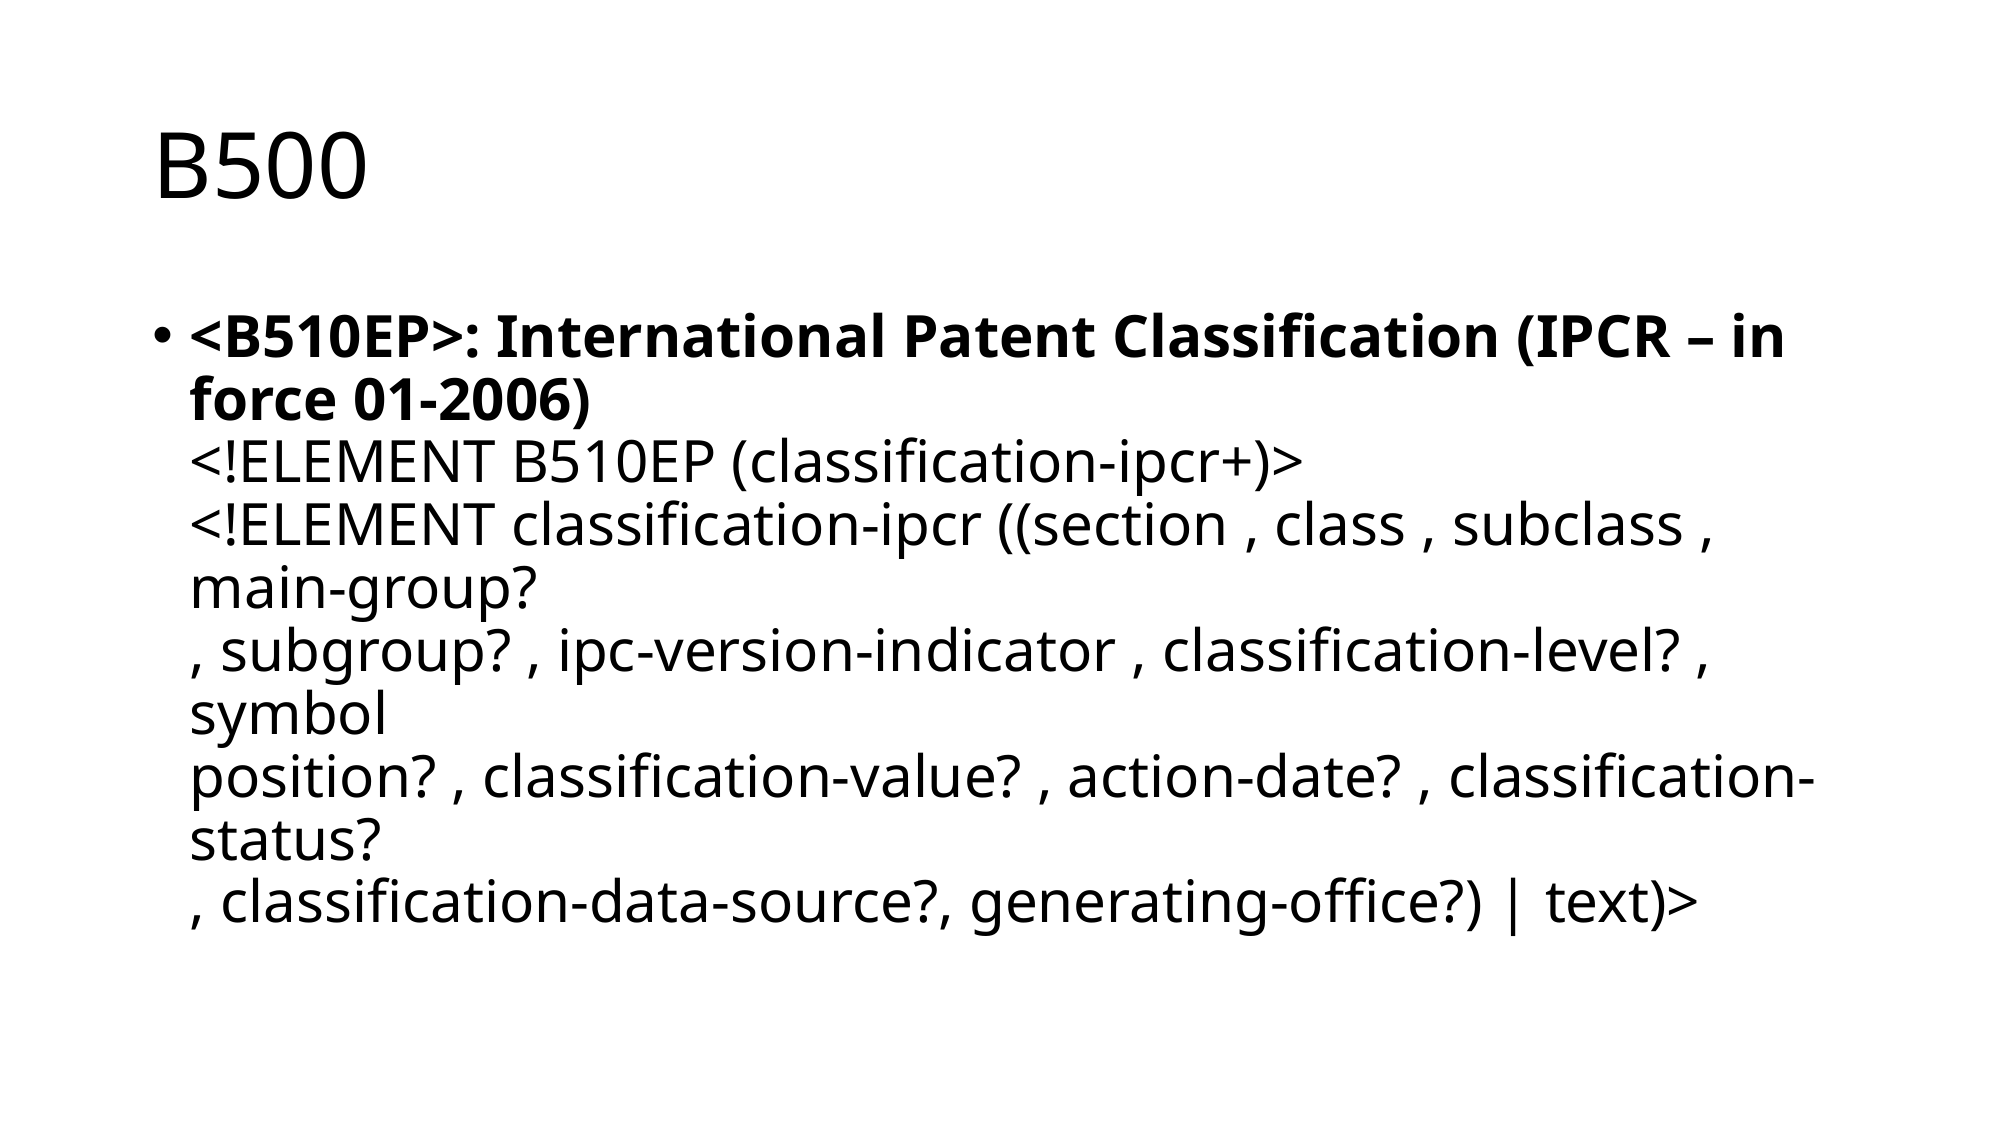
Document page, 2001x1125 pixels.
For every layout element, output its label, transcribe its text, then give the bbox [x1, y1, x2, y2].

list <B510EP>: International Patent Classification (IPCR – in force 01-2006) <!ELEMENT B510EP (classification-ipcr+)> <!ELEMENT classification-ipcr ((section , class , subclass , main-group? , subgroup? , ipc-version-indicator , classification-level? , symbol position? , classification-value? , action-date? , classification-status? , classification-data-source?, generating-office?) | text)> [137, 299, 1863, 1014]
title B500 [137, 59, 1863, 278]
